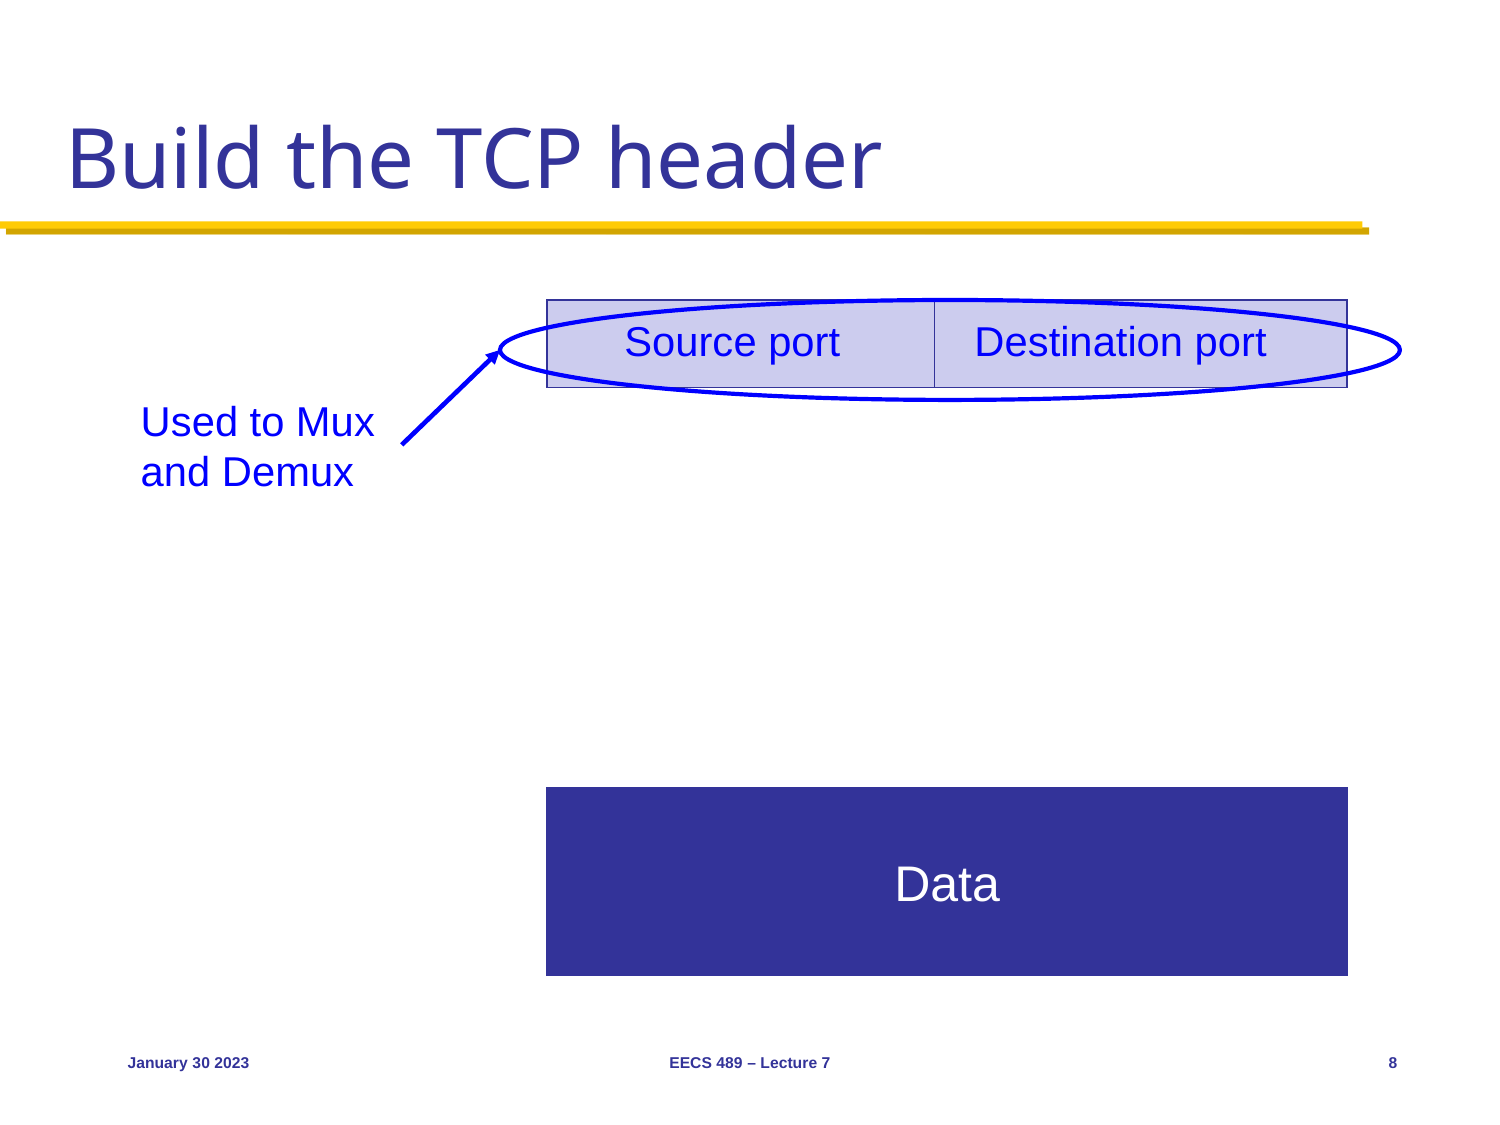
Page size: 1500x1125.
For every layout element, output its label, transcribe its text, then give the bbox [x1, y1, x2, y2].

title Build the TCP header [49, 24, 1451, 213]
text_box Data [547, 787, 1348, 975]
text_box [500, 299, 1400, 400]
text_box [402, 349, 501, 446]
footer EECS 489 – Lecture 7 [512, 1024, 988, 1101]
text_box [547, 373, 647, 388]
text_box [1253, 374, 1348, 388]
slide_number 8 [1312, 1024, 1413, 1101]
text_box [950, 299, 1348, 326]
text_box Used to Mux and Demux [125, 387, 402, 503]
text_box Source port [609, 307, 705, 317]
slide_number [112, 1024, 426, 1101]
text_box [547, 299, 934, 327]
text_box Destination port [1195, 307, 1282, 316]
